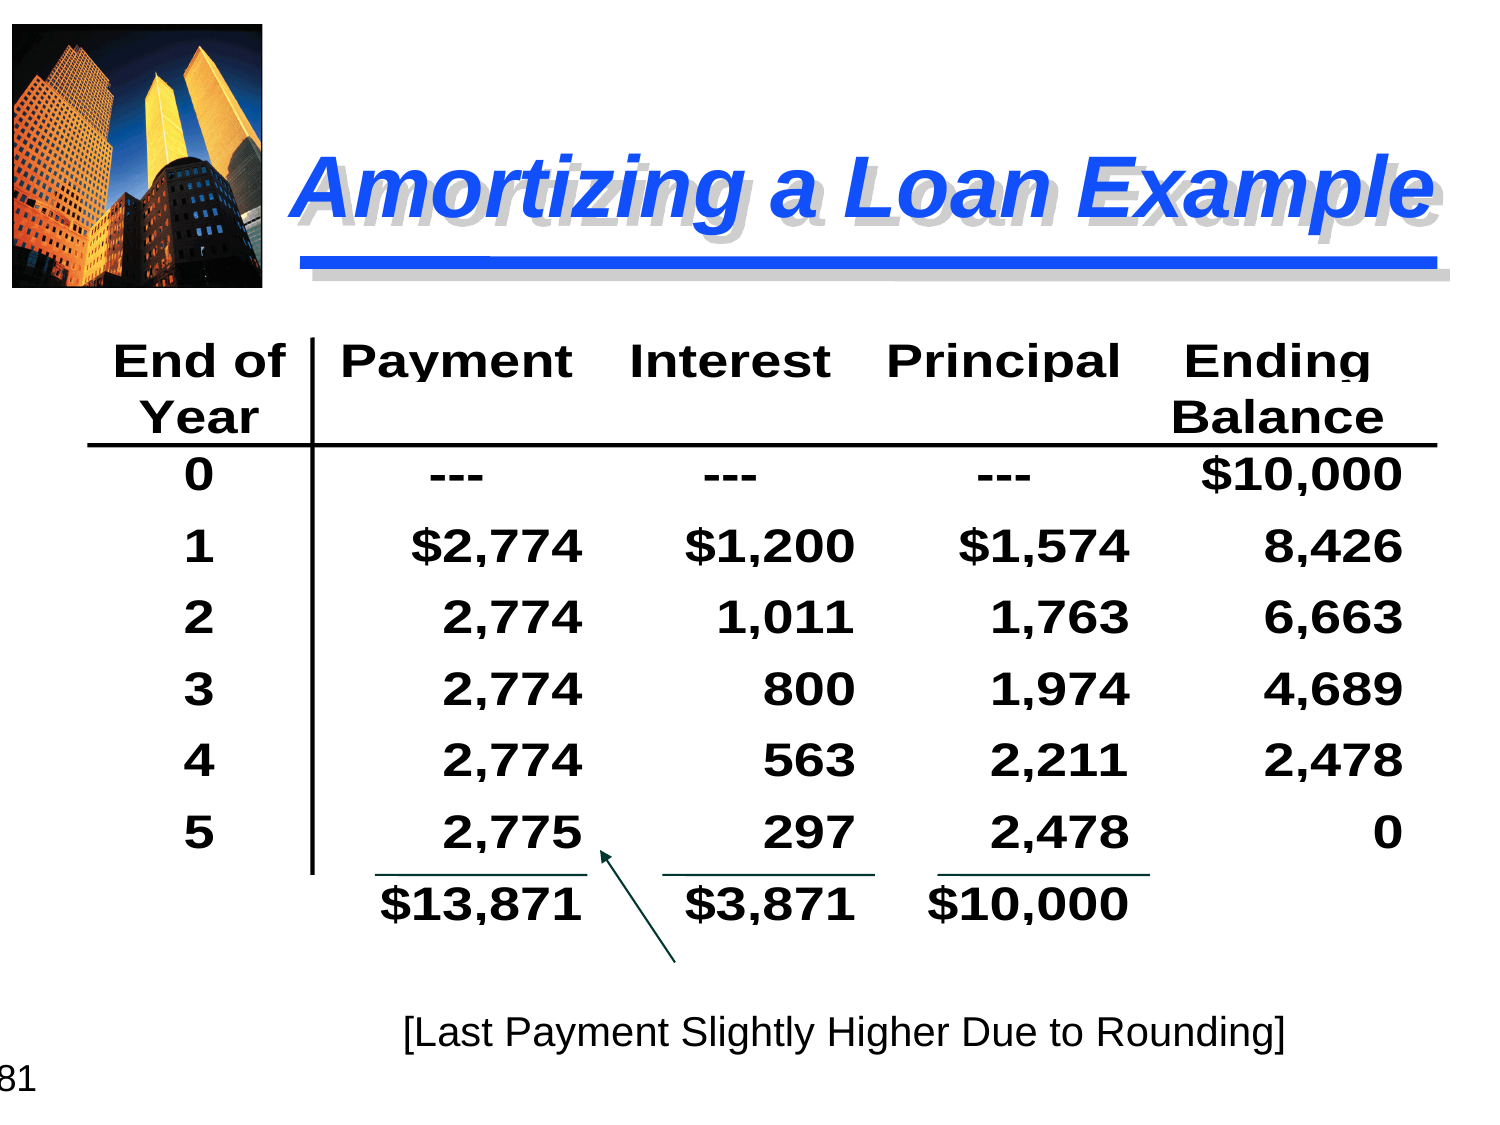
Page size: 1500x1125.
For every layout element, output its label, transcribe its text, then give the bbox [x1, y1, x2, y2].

title Amortizing a Loan Example [275, 78, 1488, 288]
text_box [74, 324, 1488, 1051]
picture [12, 24, 263, 288]
